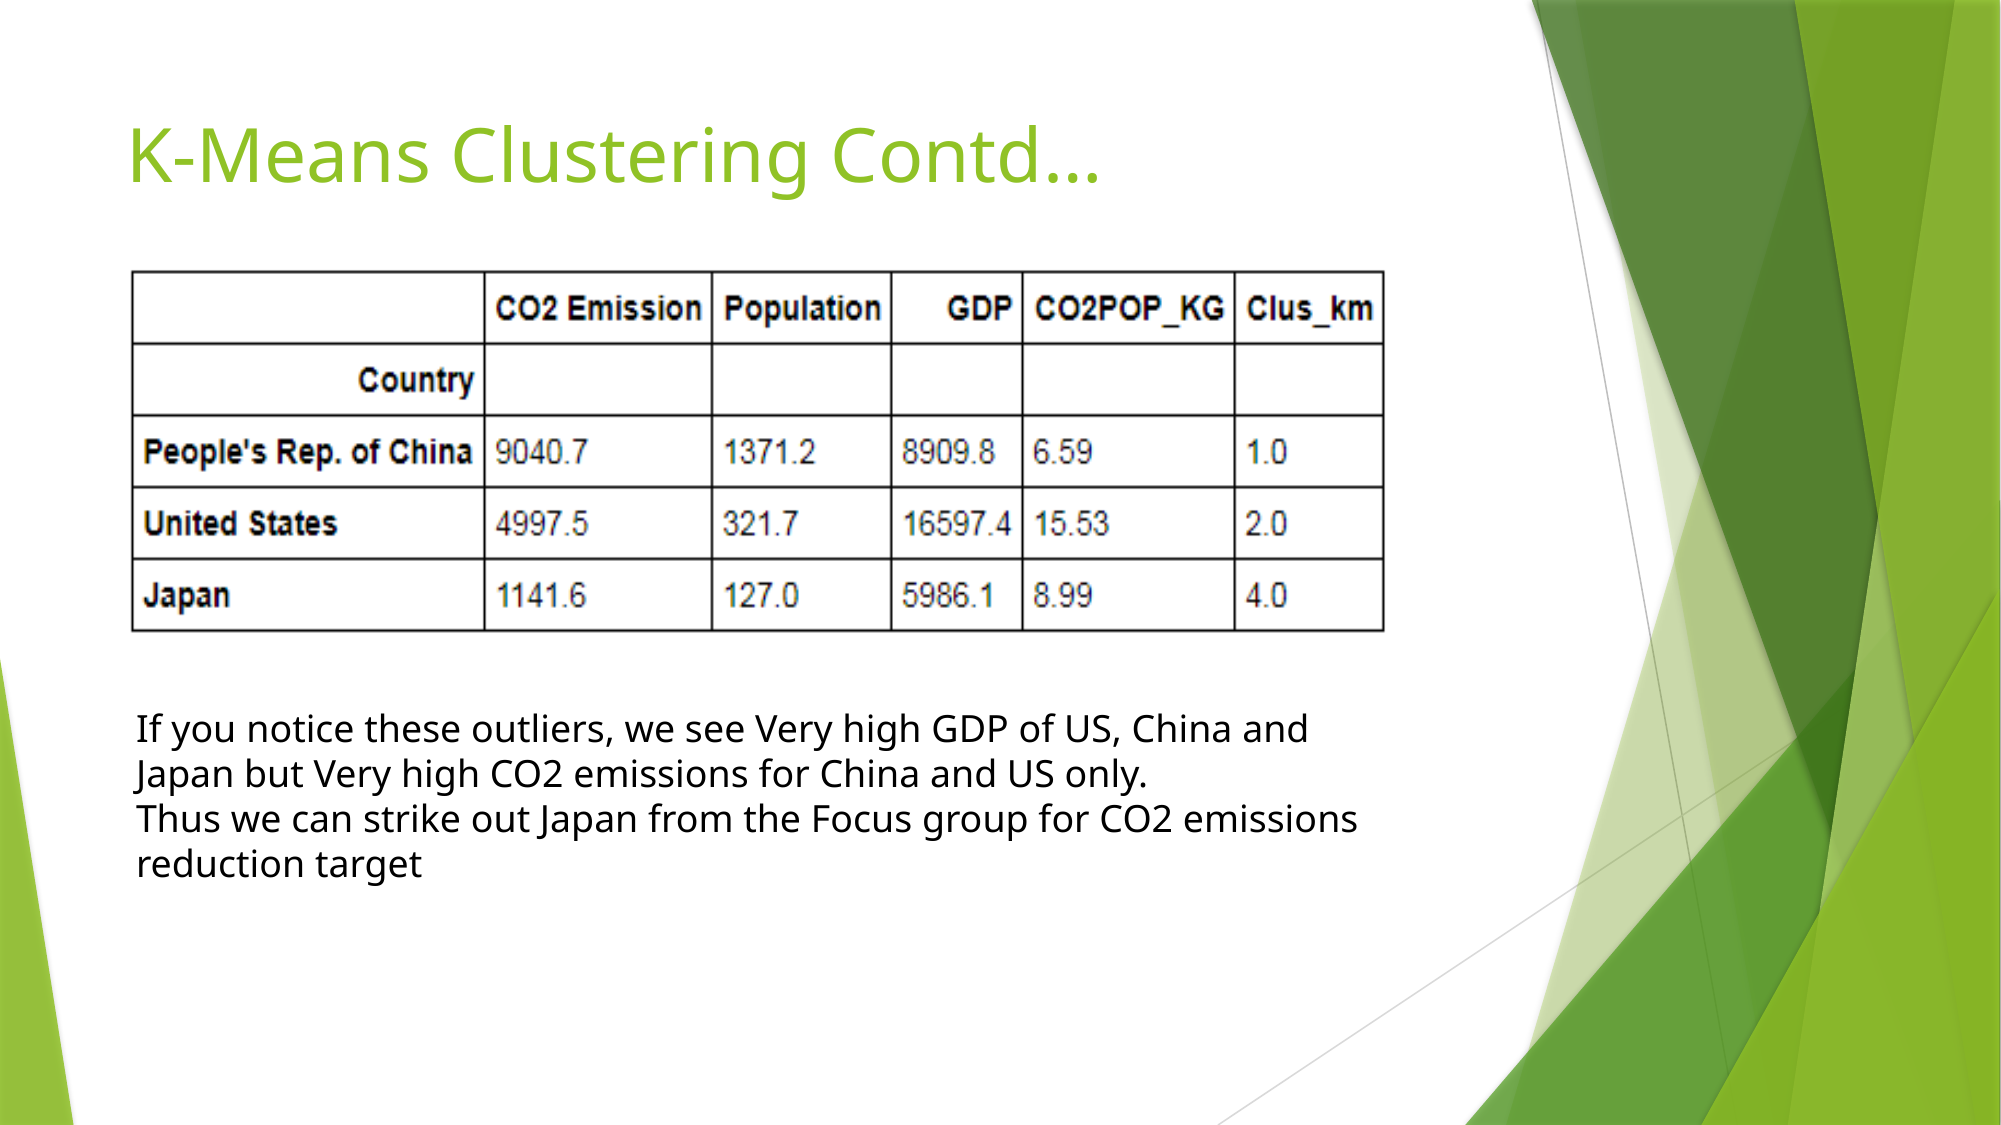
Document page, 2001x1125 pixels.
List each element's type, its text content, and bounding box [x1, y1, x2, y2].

title K-Means Clustering Contd… [111, 99, 1522, 317]
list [120, 263, 1397, 640]
text_box If you notice these outliers, we see Very high GDP of US, China and Japan but Very high CO2 emissions for China and US only. Thus we can strike out Japan from the Focus group for CO2 emissions reduction target [121, 697, 1396, 938]
